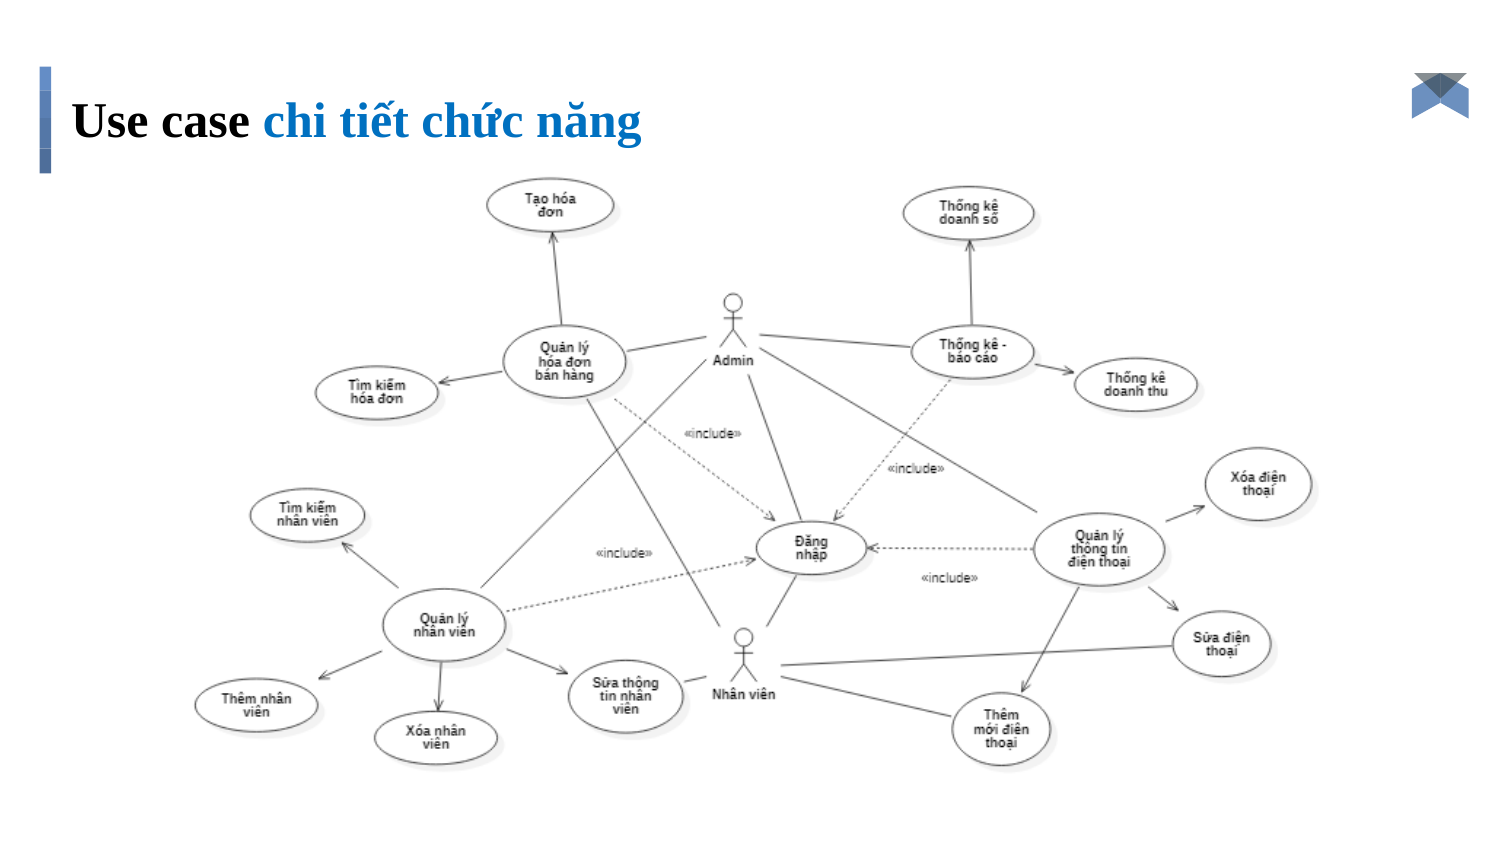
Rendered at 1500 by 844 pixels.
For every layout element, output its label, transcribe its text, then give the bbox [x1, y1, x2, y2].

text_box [1417, 67, 1464, 125]
picture [122, 154, 1329, 832]
title Use case chi tiết chức năng [56, 72, 1444, 167]
